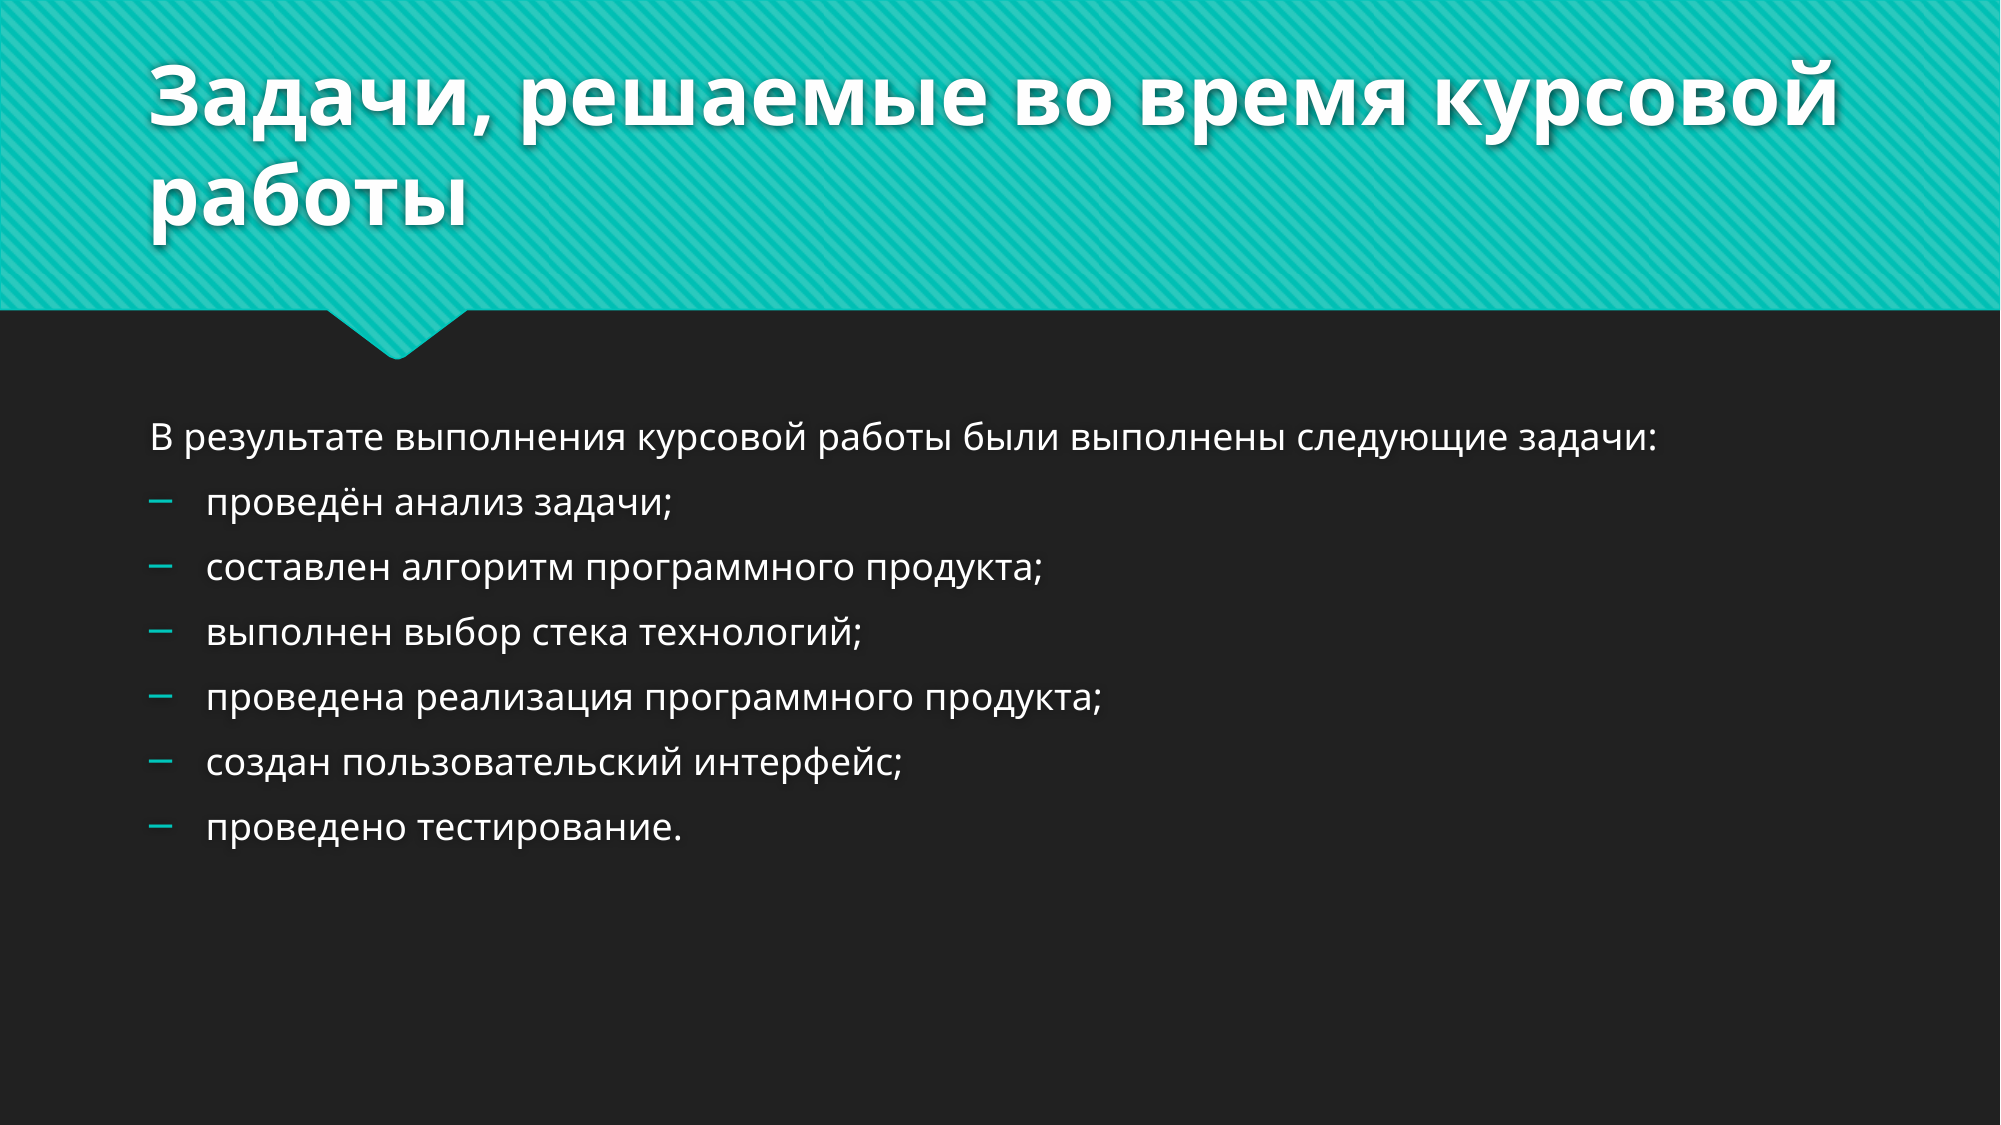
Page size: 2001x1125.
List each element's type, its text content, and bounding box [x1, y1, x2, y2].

list В результате выполнения курсовой работы были выполнены следующие задачи: проведён анализ задачи; составлен алгоритм программного продукта; выполнен выбор стека технологий; проведена реализация программного продукта; создан пользовательский интерфейс; проведено тестирование. [134, 364, 1866, 962]
title Задачи, решаемые во время курсовой работы [132, 73, 1868, 250]
